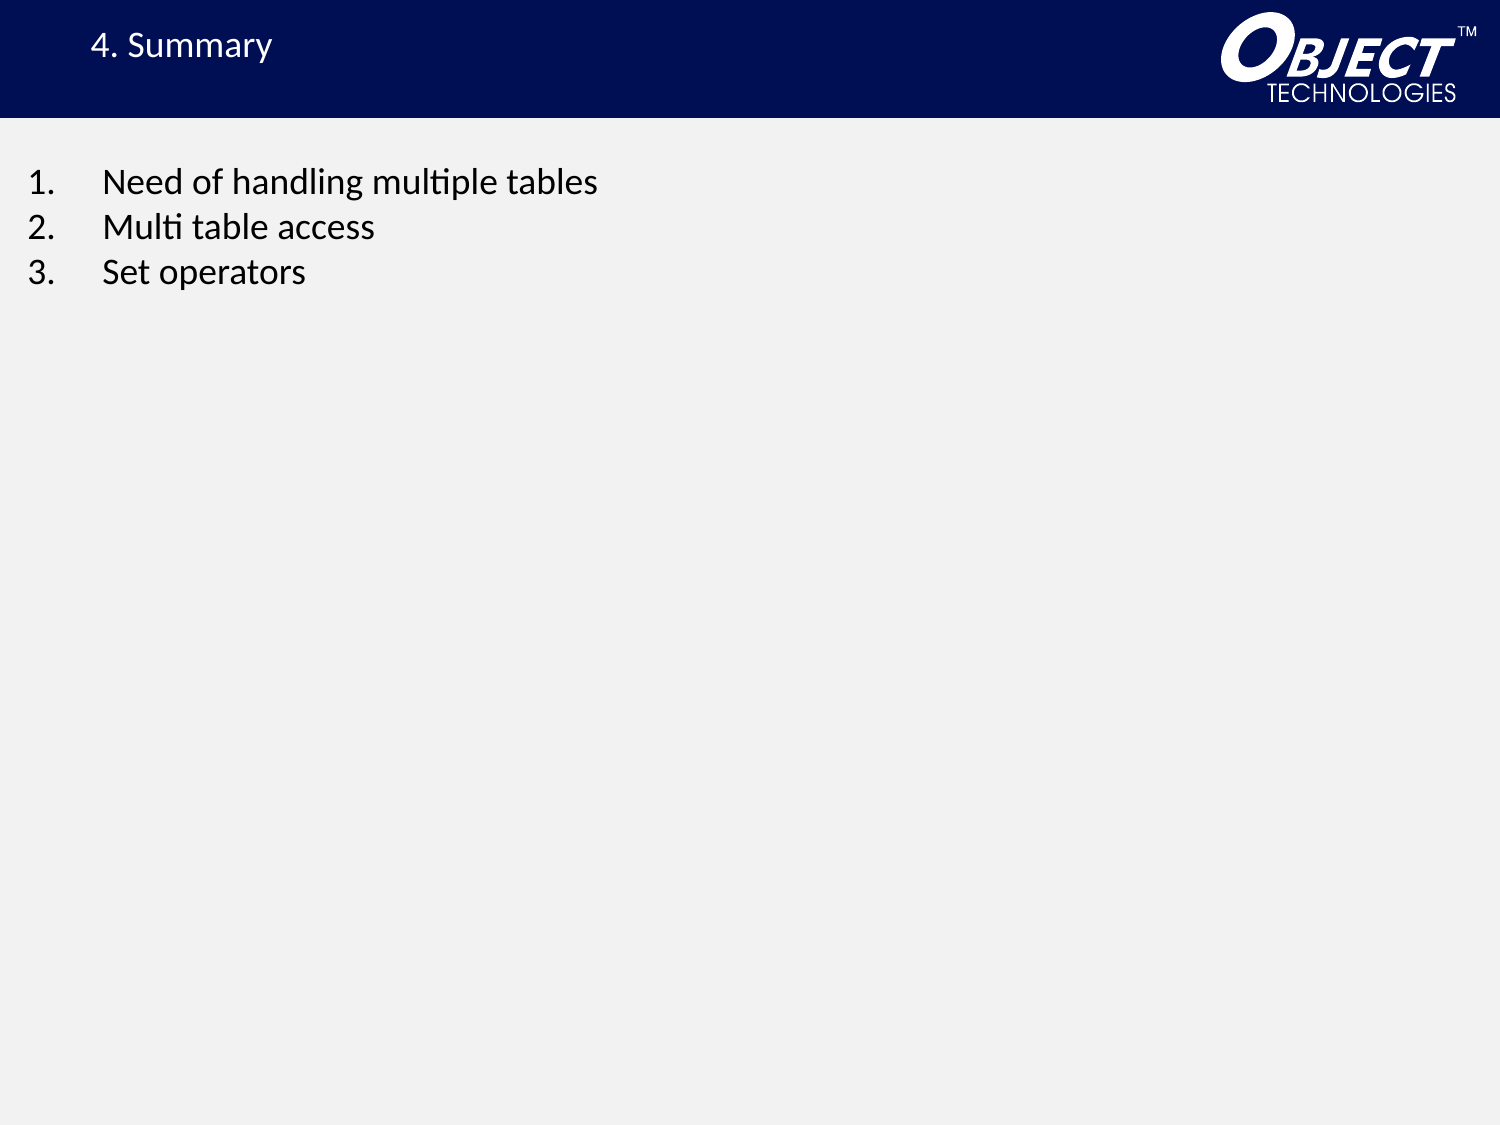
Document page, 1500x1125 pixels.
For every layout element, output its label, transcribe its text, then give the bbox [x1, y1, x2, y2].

text_box Need of handling multiple tables Multi table access Set operators [12, 149, 763, 300]
text_box 4. Summary [75, 12, 288, 73]
